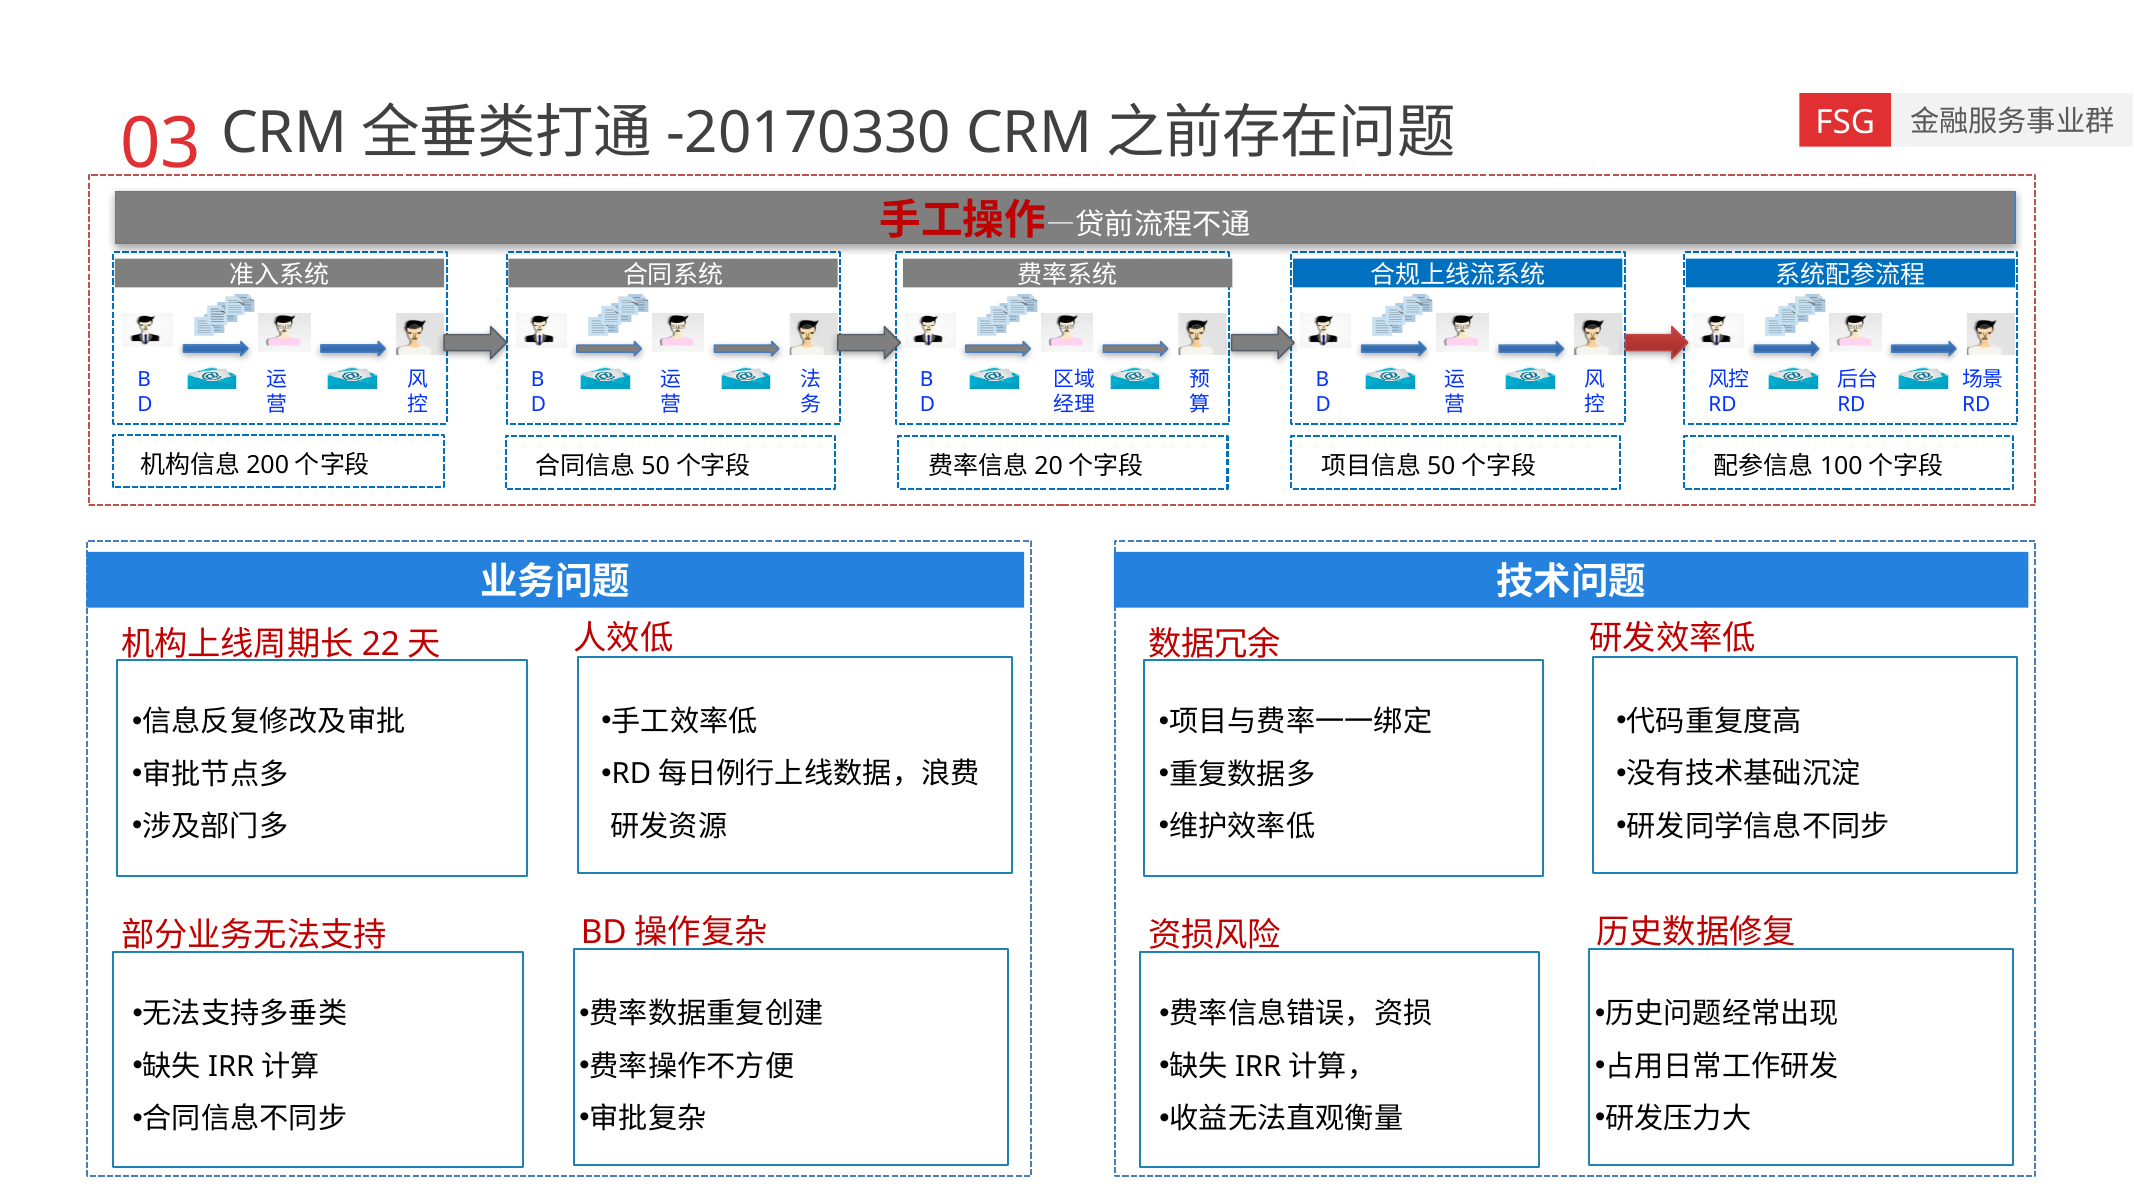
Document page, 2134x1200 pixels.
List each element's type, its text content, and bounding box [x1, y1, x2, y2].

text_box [1113, 540, 2036, 1177]
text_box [88, 174, 2048, 506]
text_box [86, 540, 1032, 1177]
text_box 03 [105, 4, 217, 172]
text_box CRM全垂类打通-20170330 CRM之前存在问题 [206, 16, 1471, 172]
